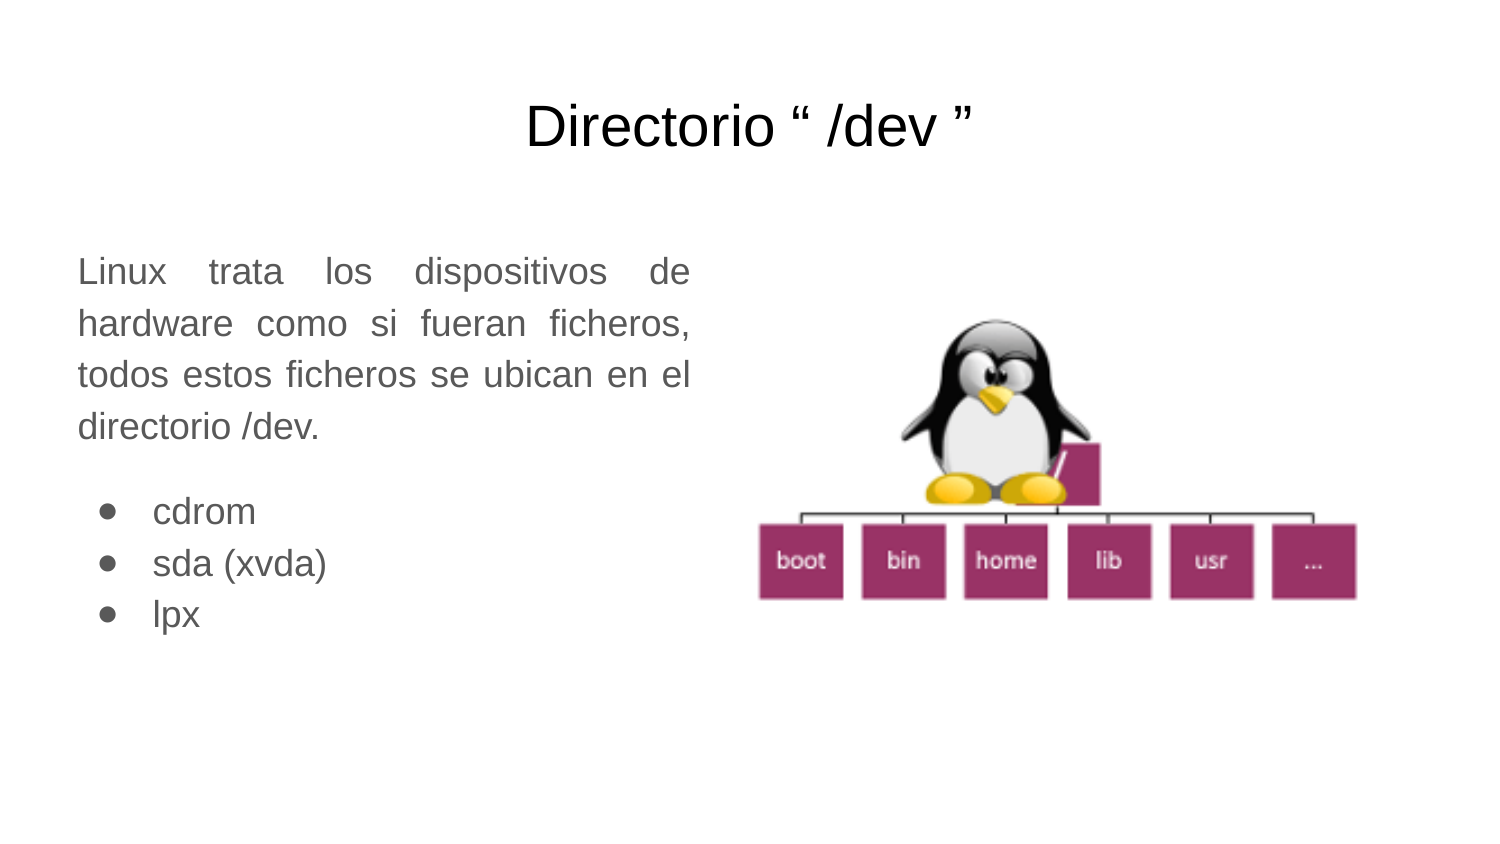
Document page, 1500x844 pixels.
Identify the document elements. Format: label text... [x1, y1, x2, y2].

title Directorio “ /dev ” [51, 72, 1449, 167]
list Linux trata los dispositivos de hardware como si fueran ficheros, todos estos ficheros se ubican en el directorio /dev. cdrom sda (xvda) lpx [62, 225, 706, 741]
picture [716, 276, 1406, 666]
